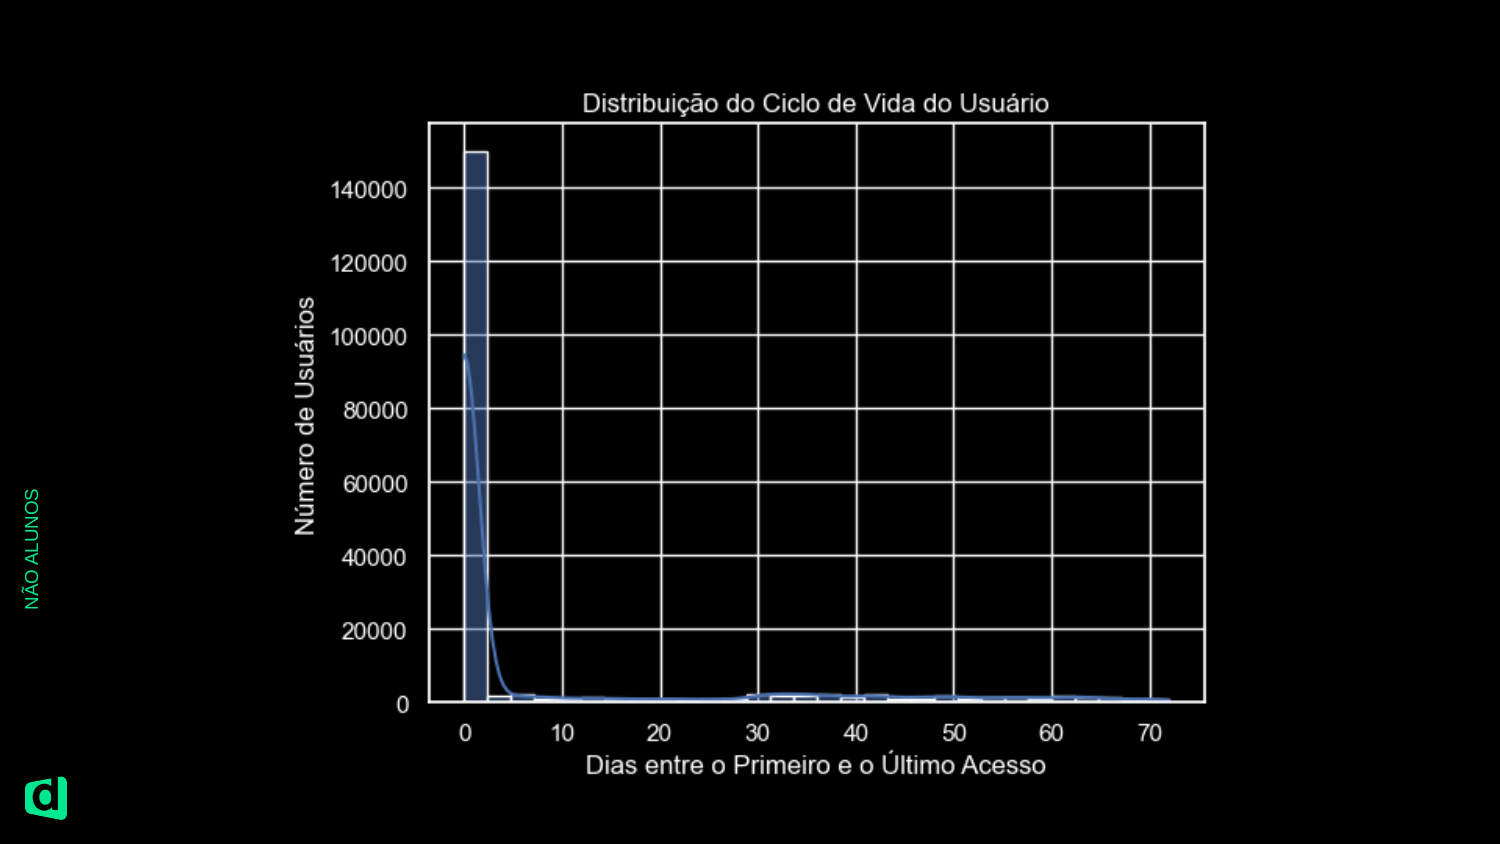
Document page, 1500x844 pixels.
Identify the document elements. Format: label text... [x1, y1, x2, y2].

picture [280, 78, 1219, 794]
list NÃO ALUNOS [25, 362, 59, 611]
picture [25, 772, 67, 820]
